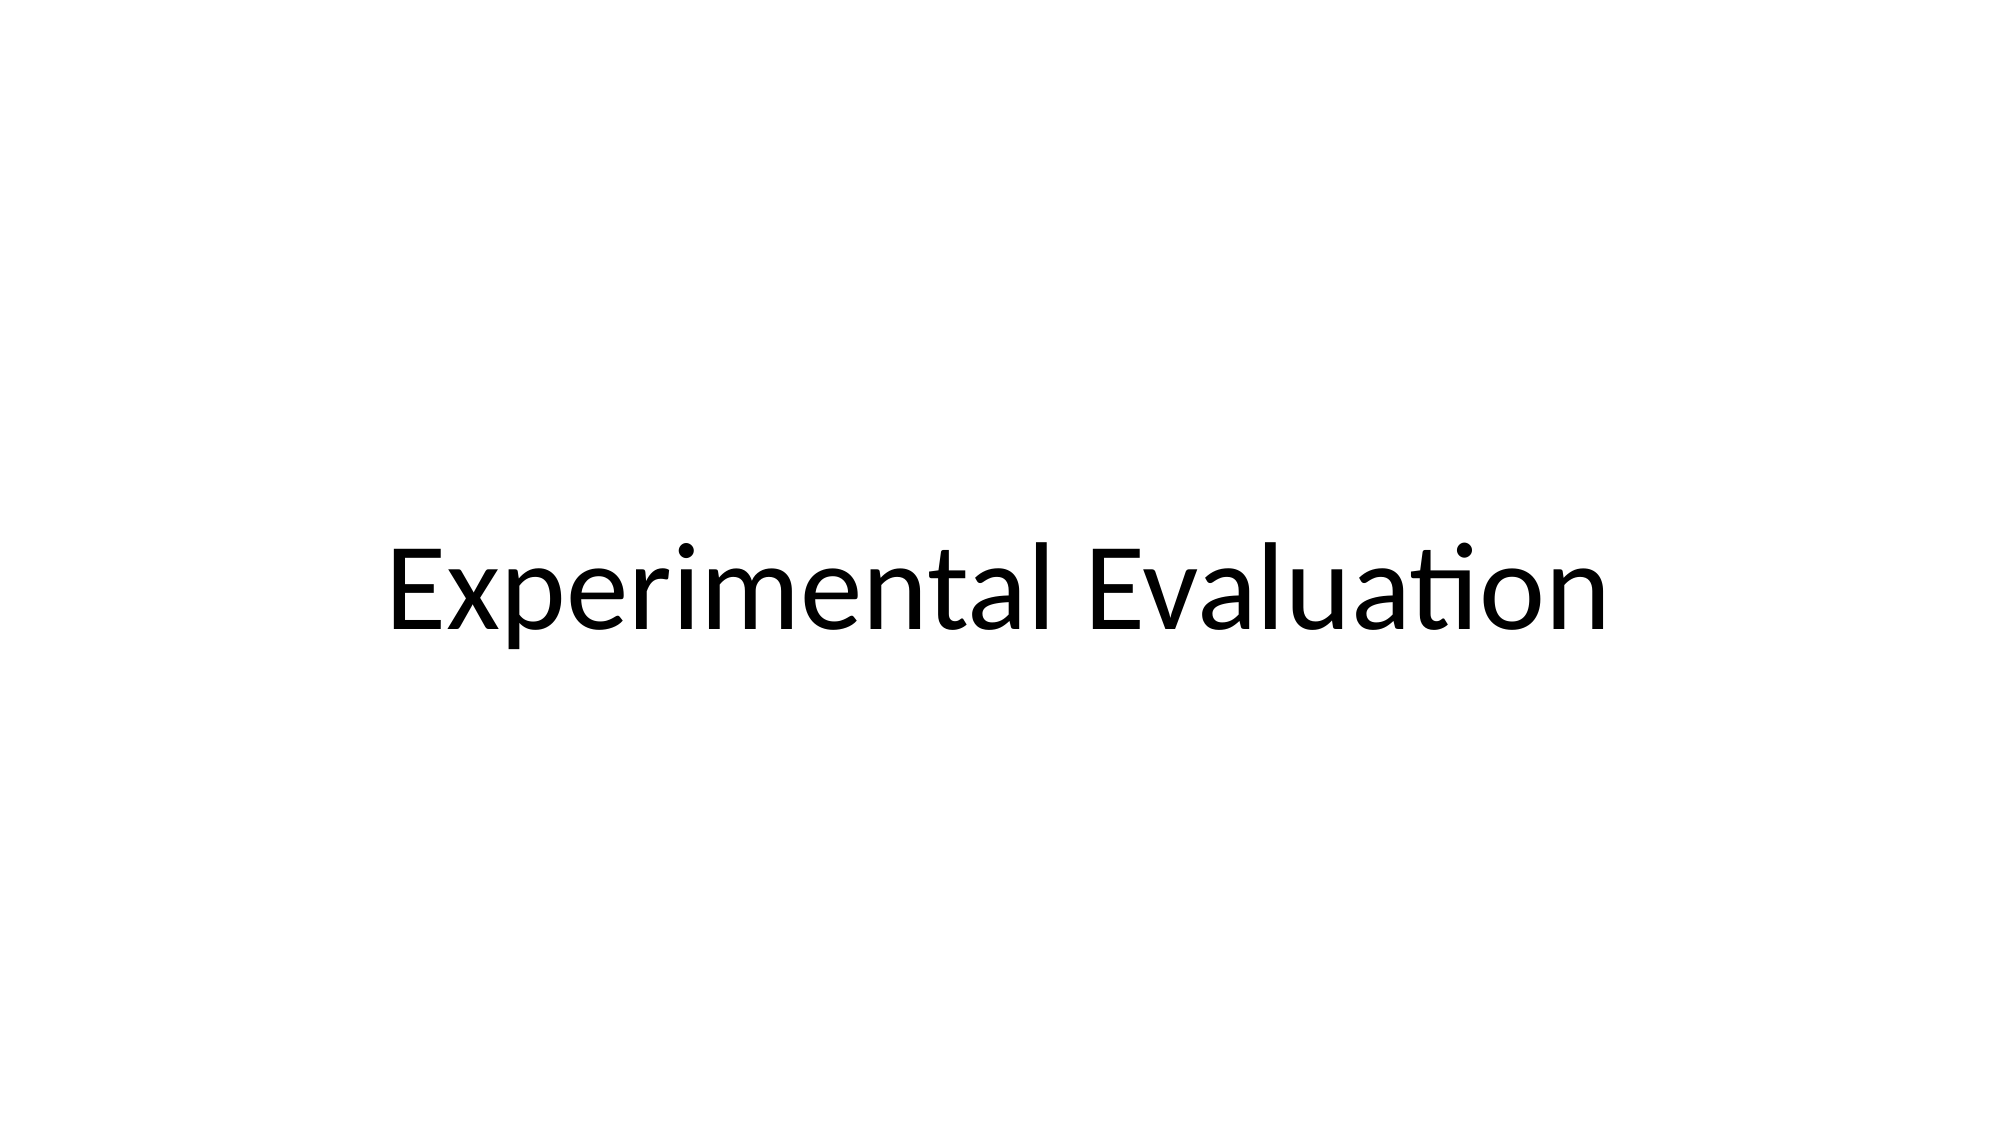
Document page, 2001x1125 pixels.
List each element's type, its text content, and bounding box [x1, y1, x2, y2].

title Experimental Evaluation [136, 280, 1862, 665]
